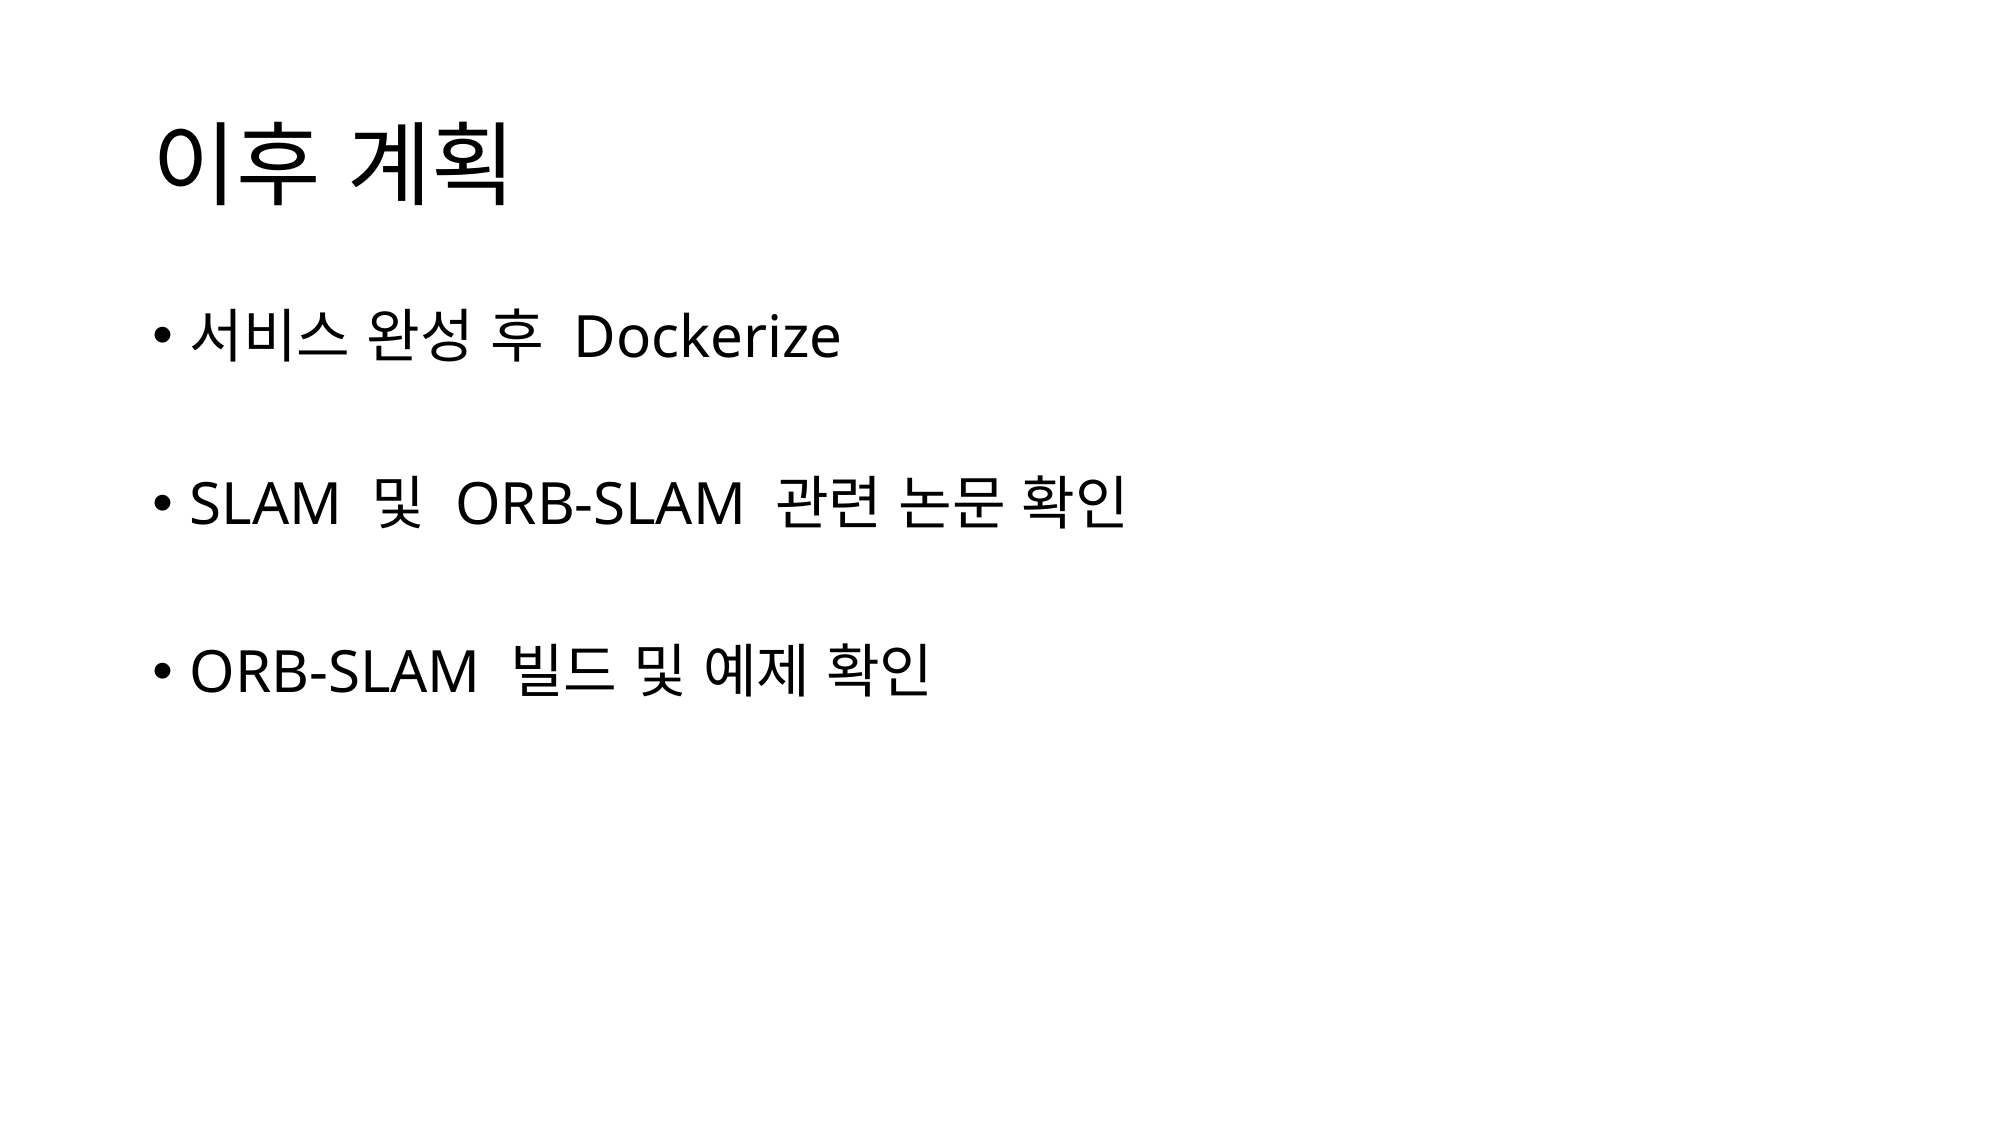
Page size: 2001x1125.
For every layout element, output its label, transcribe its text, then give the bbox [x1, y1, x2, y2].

list 서비스 완성 후 Dockerize SLAM 및 ORB-SLAM 관련 논문 확인 ORB-SLAM 빌드 및 예제 확인 [137, 299, 1863, 1014]
title 이후 계획 [137, 59, 1863, 278]
